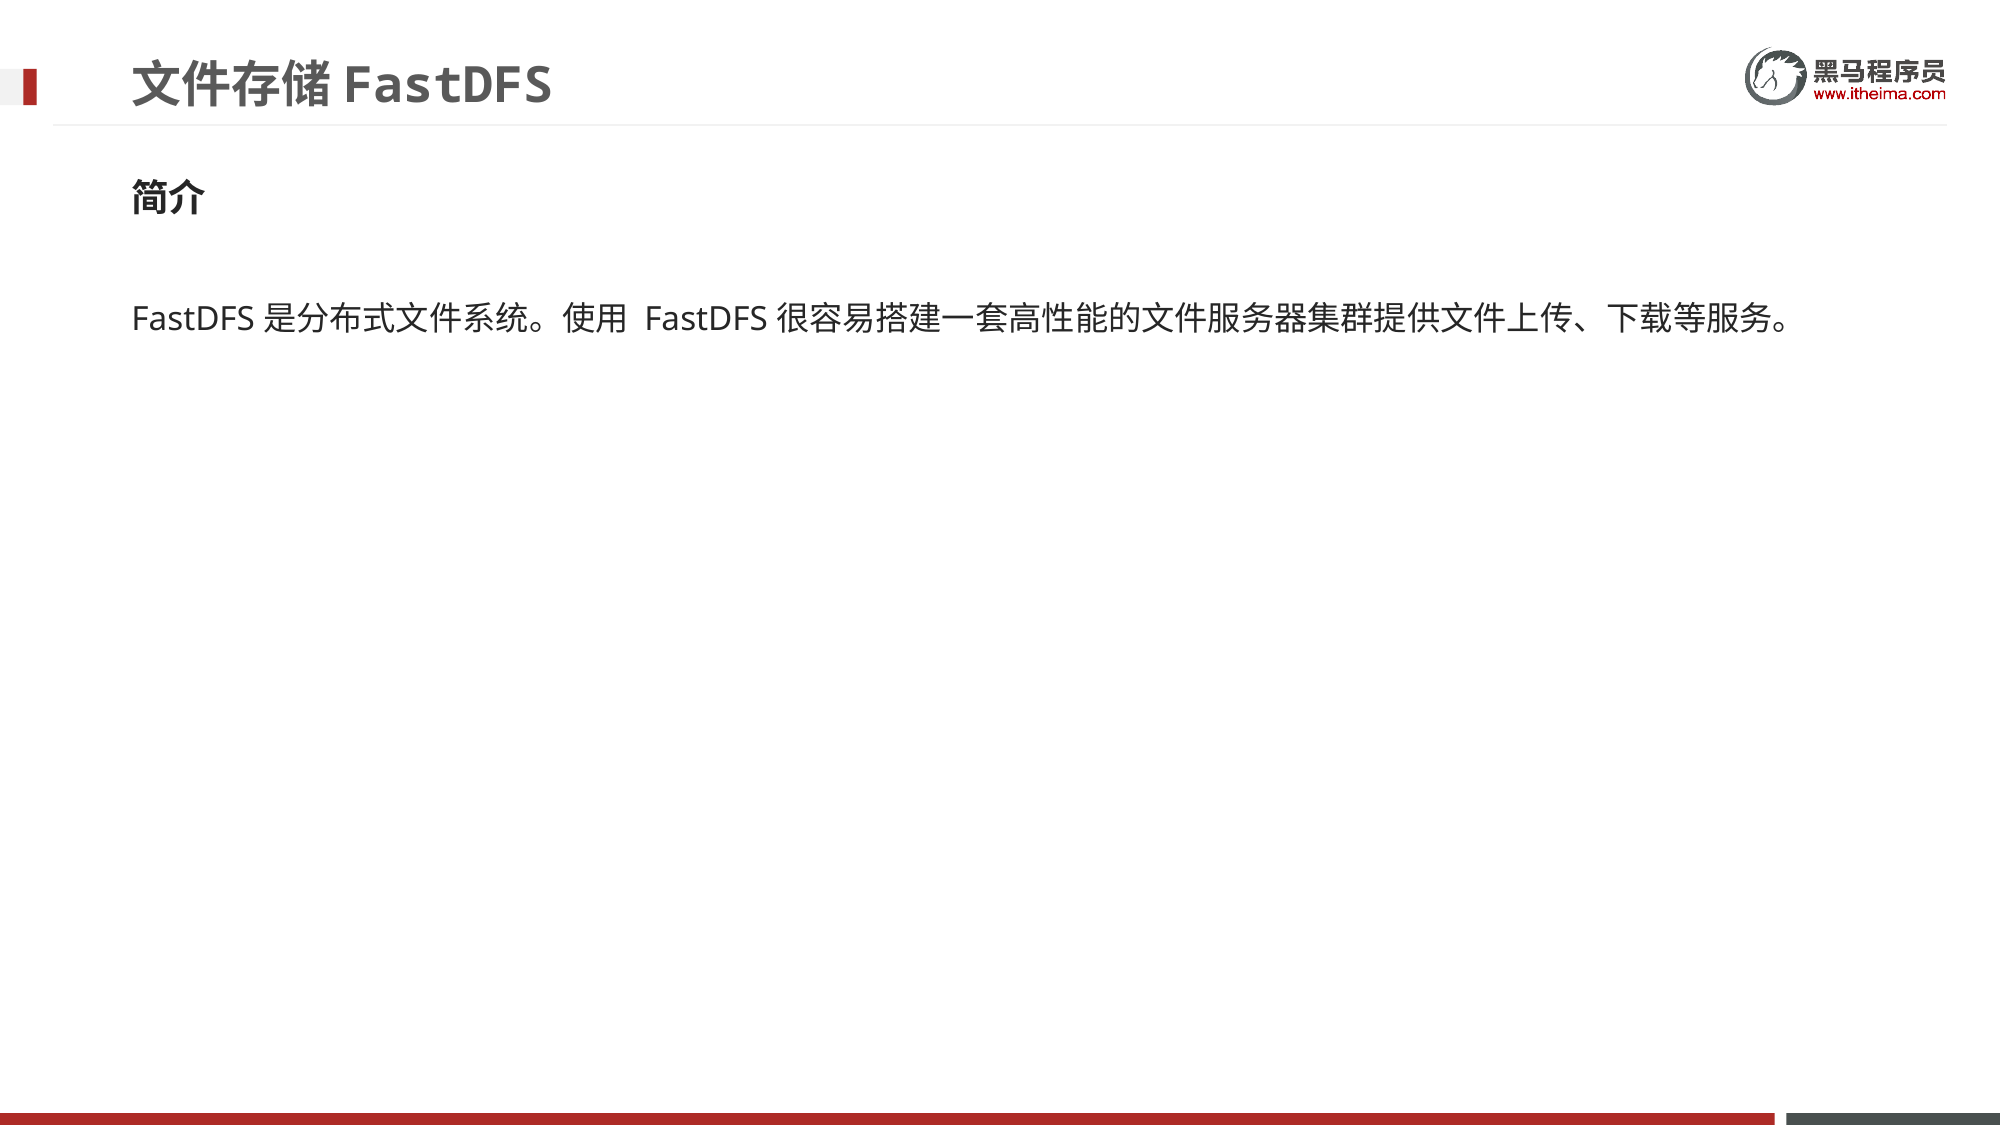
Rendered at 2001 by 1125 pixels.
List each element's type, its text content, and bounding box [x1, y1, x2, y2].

title 文件存储FastDFS [116, 40, 1556, 125]
list FastDFS是分布式文件系统。使用 FastDFS很容易搭建一套高性能的文件服务器集群提供文件上传、下载等服务。 [116, 270, 1880, 855]
list 简介 [116, 154, 1880, 239]
picture [1744, 46, 1946, 106]
